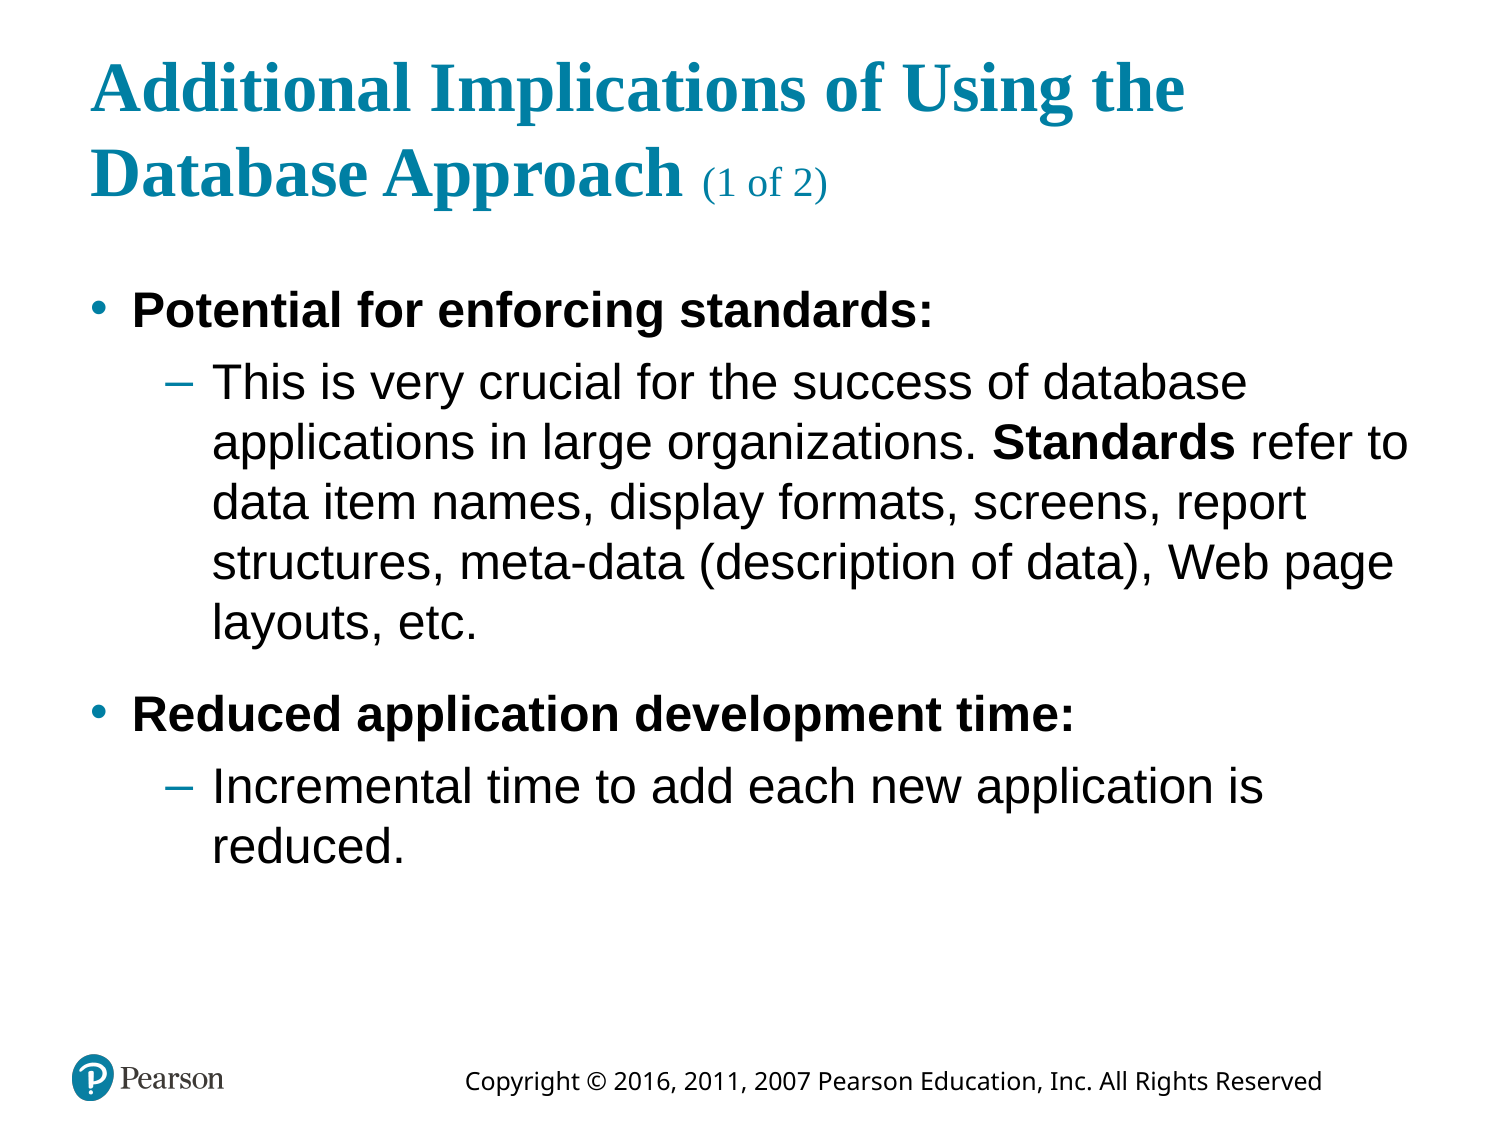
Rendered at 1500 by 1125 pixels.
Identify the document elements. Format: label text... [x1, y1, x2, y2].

picture [72, 1054, 88, 1070]
picture [98, 1054, 224, 1101]
title Additional Implications of Using the Database Approach (1 of 2) [75, 35, 1425, 216]
list Potential for enforcing standards: This is very crucial for the success of database applications in large organizations. Standards refer to data item names, display formats, screens, report structures, meta-data (description of data), Web page layouts, etc. Reduced application development time: Incremental time to add each new application is reduced. [75, 262, 1425, 1005]
picture [80, 1063, 106, 1088]
picture [72, 1087, 83, 1101]
